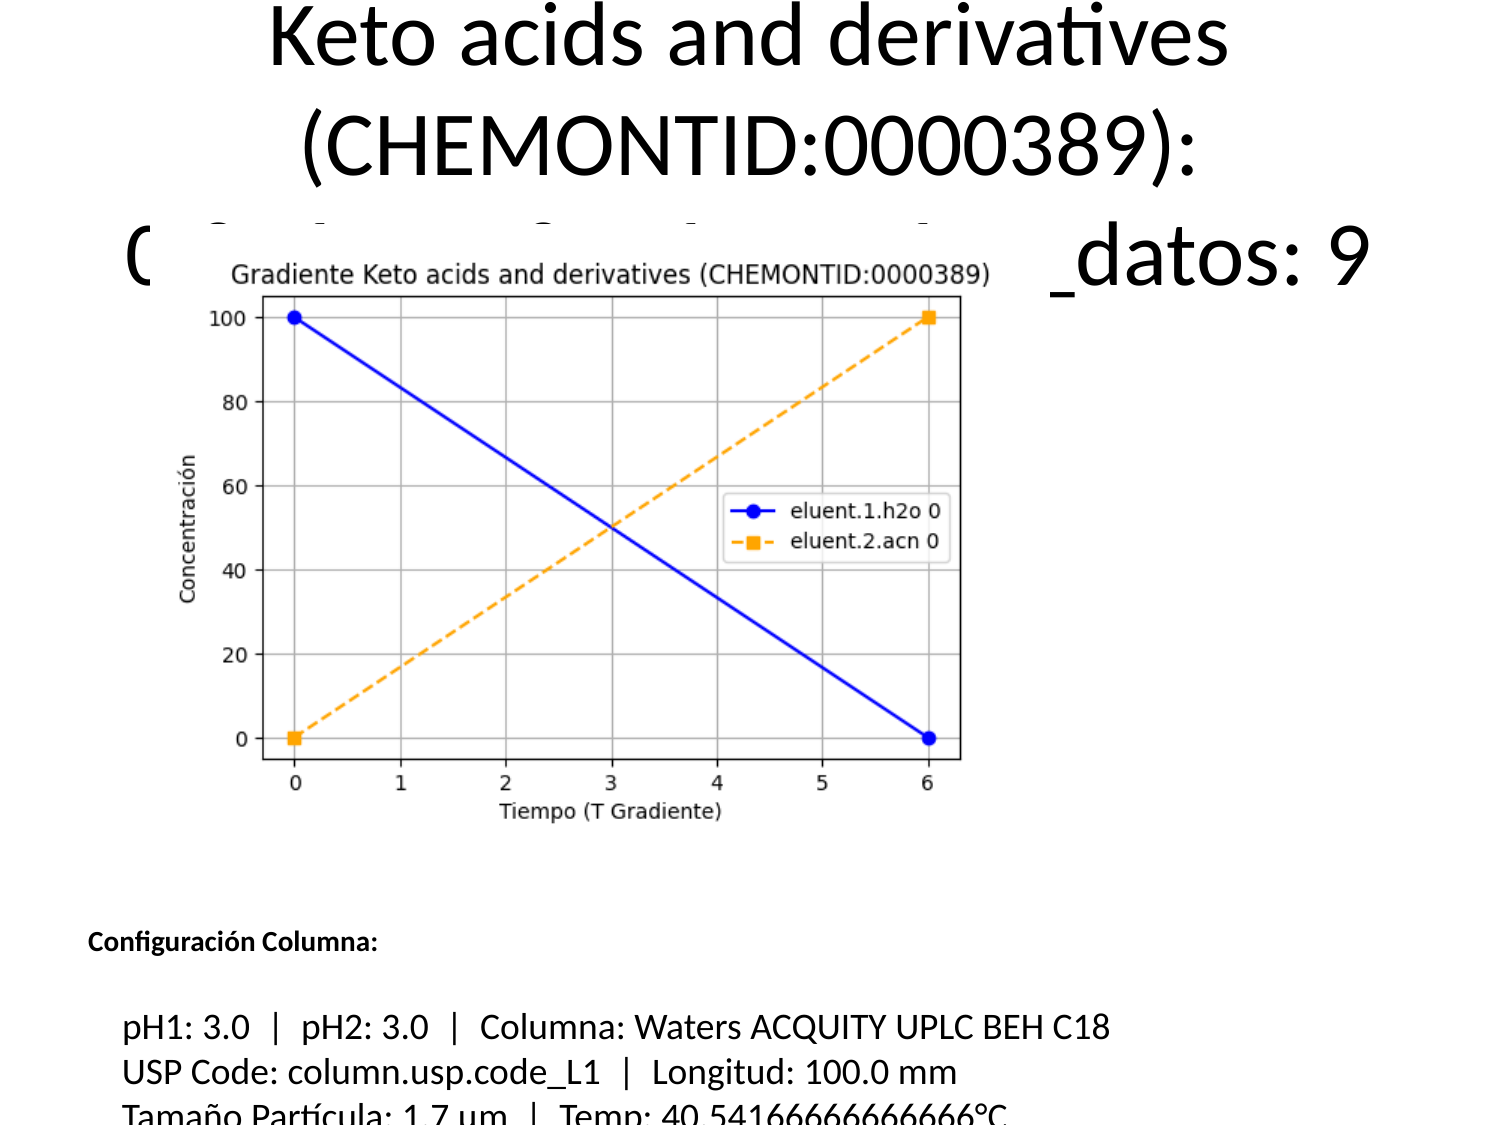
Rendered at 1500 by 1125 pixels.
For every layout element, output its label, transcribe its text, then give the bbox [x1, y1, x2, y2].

picture [149, 224, 1051, 826]
title Keto acids and derivatives (CHEMONTID:0000389): 0.8261045892633136, n_datos: 9 [75, 45, 1425, 233]
text_box Configuración Columna: pH1: 3.0 | pH2: 3.0 | Columna: Waters ACQUITY UPLC BEH C18 USP Code: column.usp.code_L1 | Longitud: 100.0 mm Tamaño Partícula: 1.7 µm | Temp: 40.54166666666666°C Flujo: 0.2518 mL/min | T0: 0.9078553988818956 min [73, 869, 1127, 1125]
